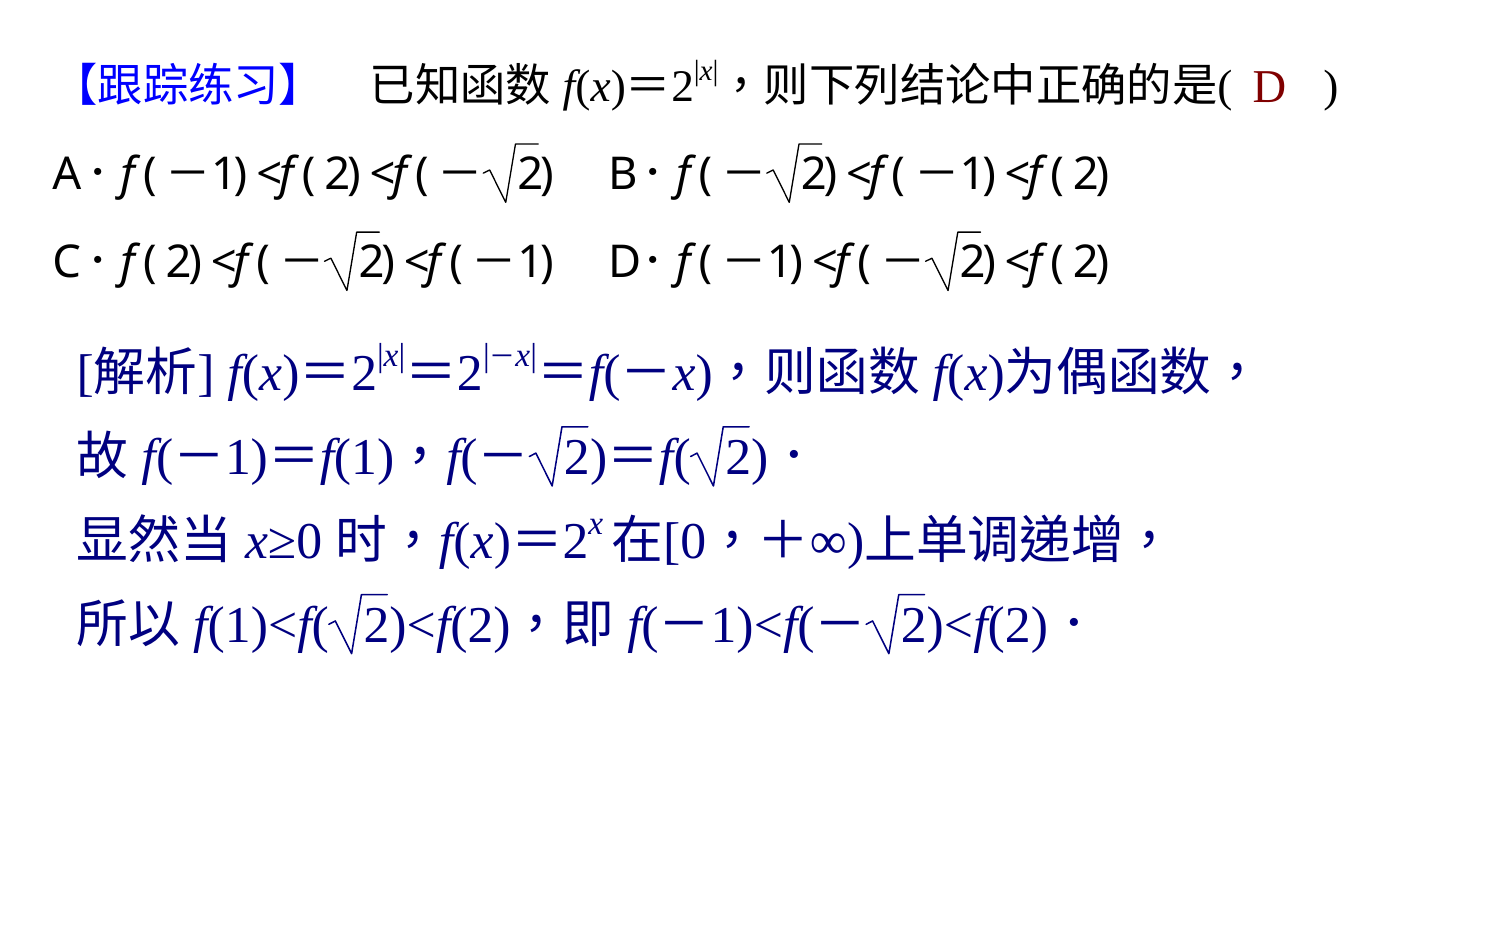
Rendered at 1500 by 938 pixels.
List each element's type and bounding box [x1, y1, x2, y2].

text_box [51, 55, 1380, 320]
text_box [1252, 55, 1309, 117]
text_box [76, 338, 1273, 682]
